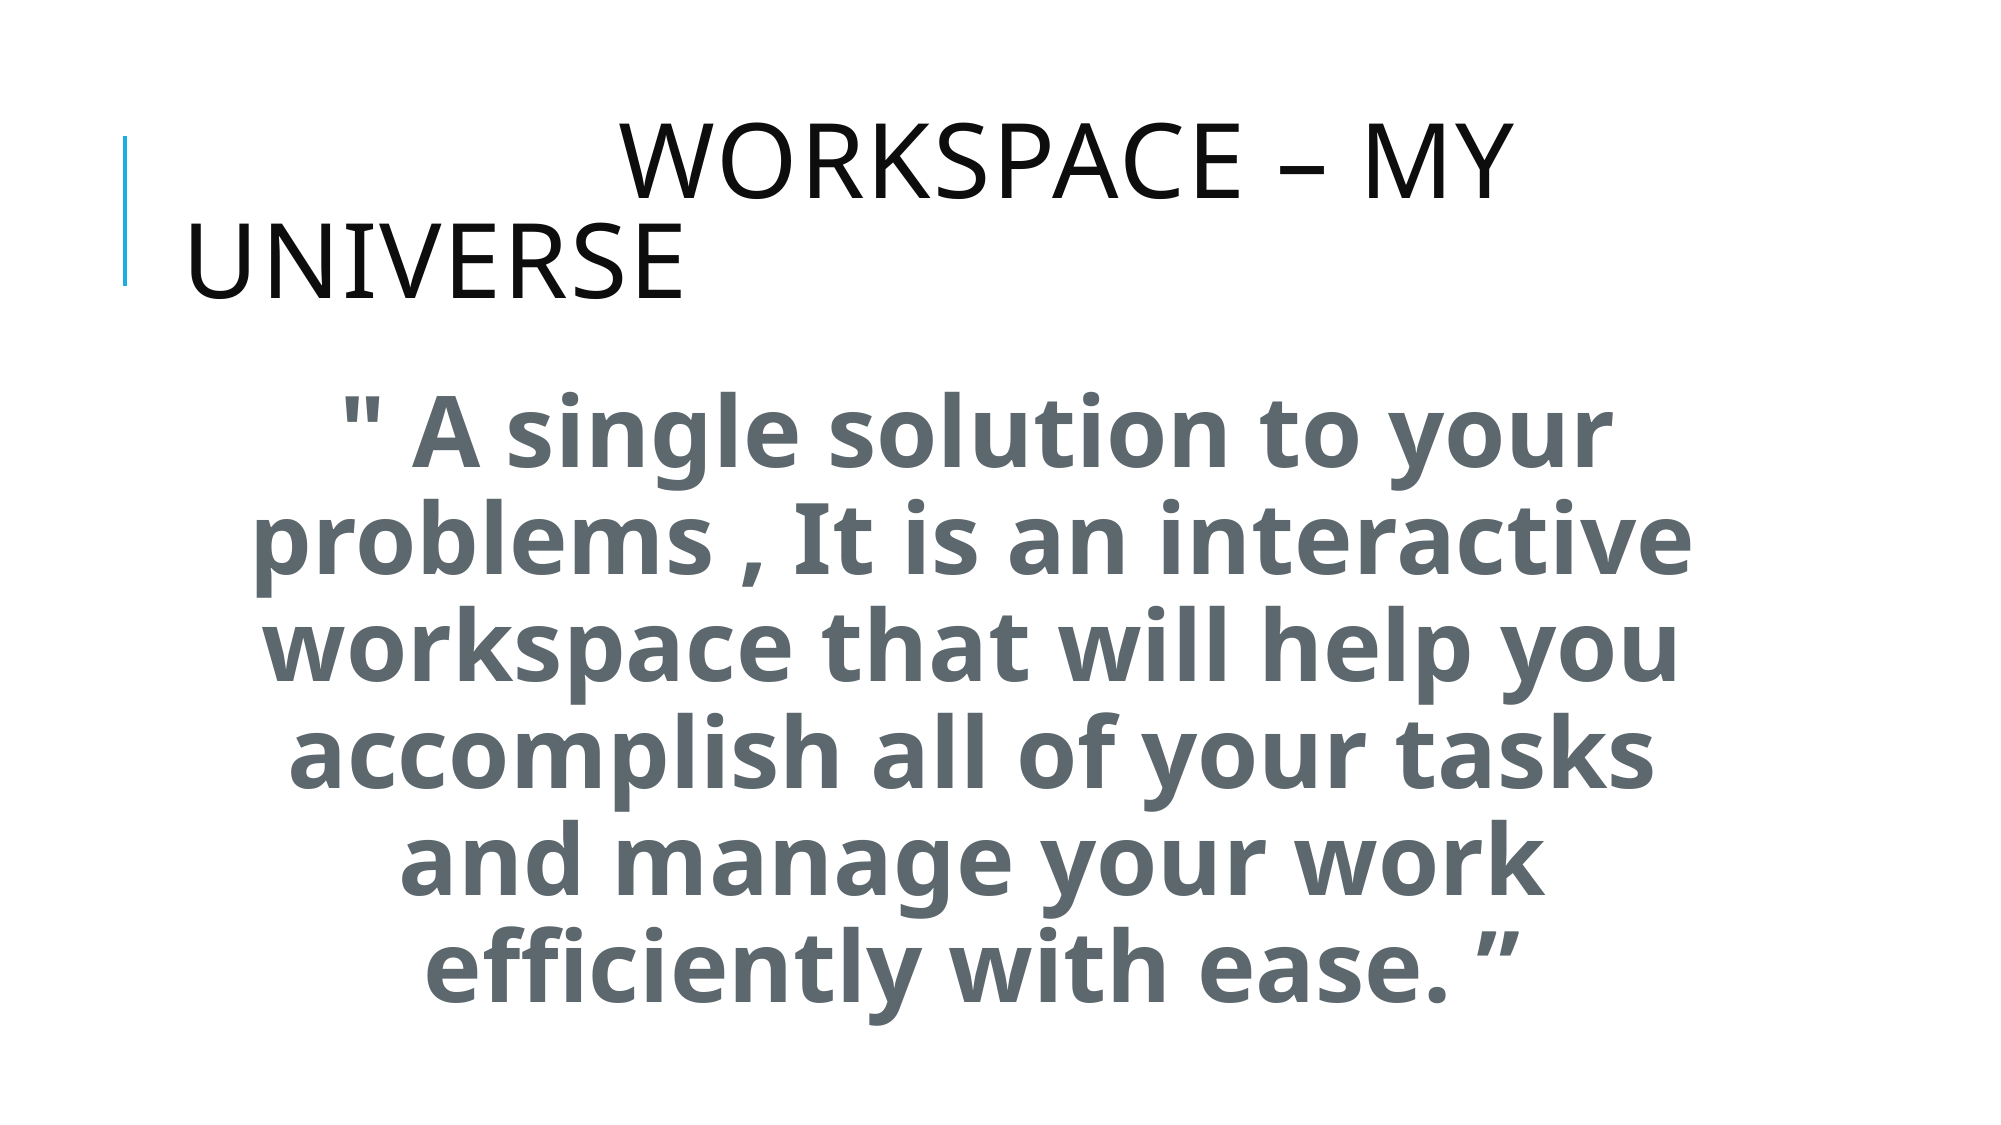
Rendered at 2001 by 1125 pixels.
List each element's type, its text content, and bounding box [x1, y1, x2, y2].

title WORKSPACE – MY UNIVERSE [168, 96, 1763, 342]
list " A single solution to your problems , It is an interactive workspace that will help you accomplish all of your tasks and manage your work efficiently with ease. ” [168, 375, 1763, 1035]
